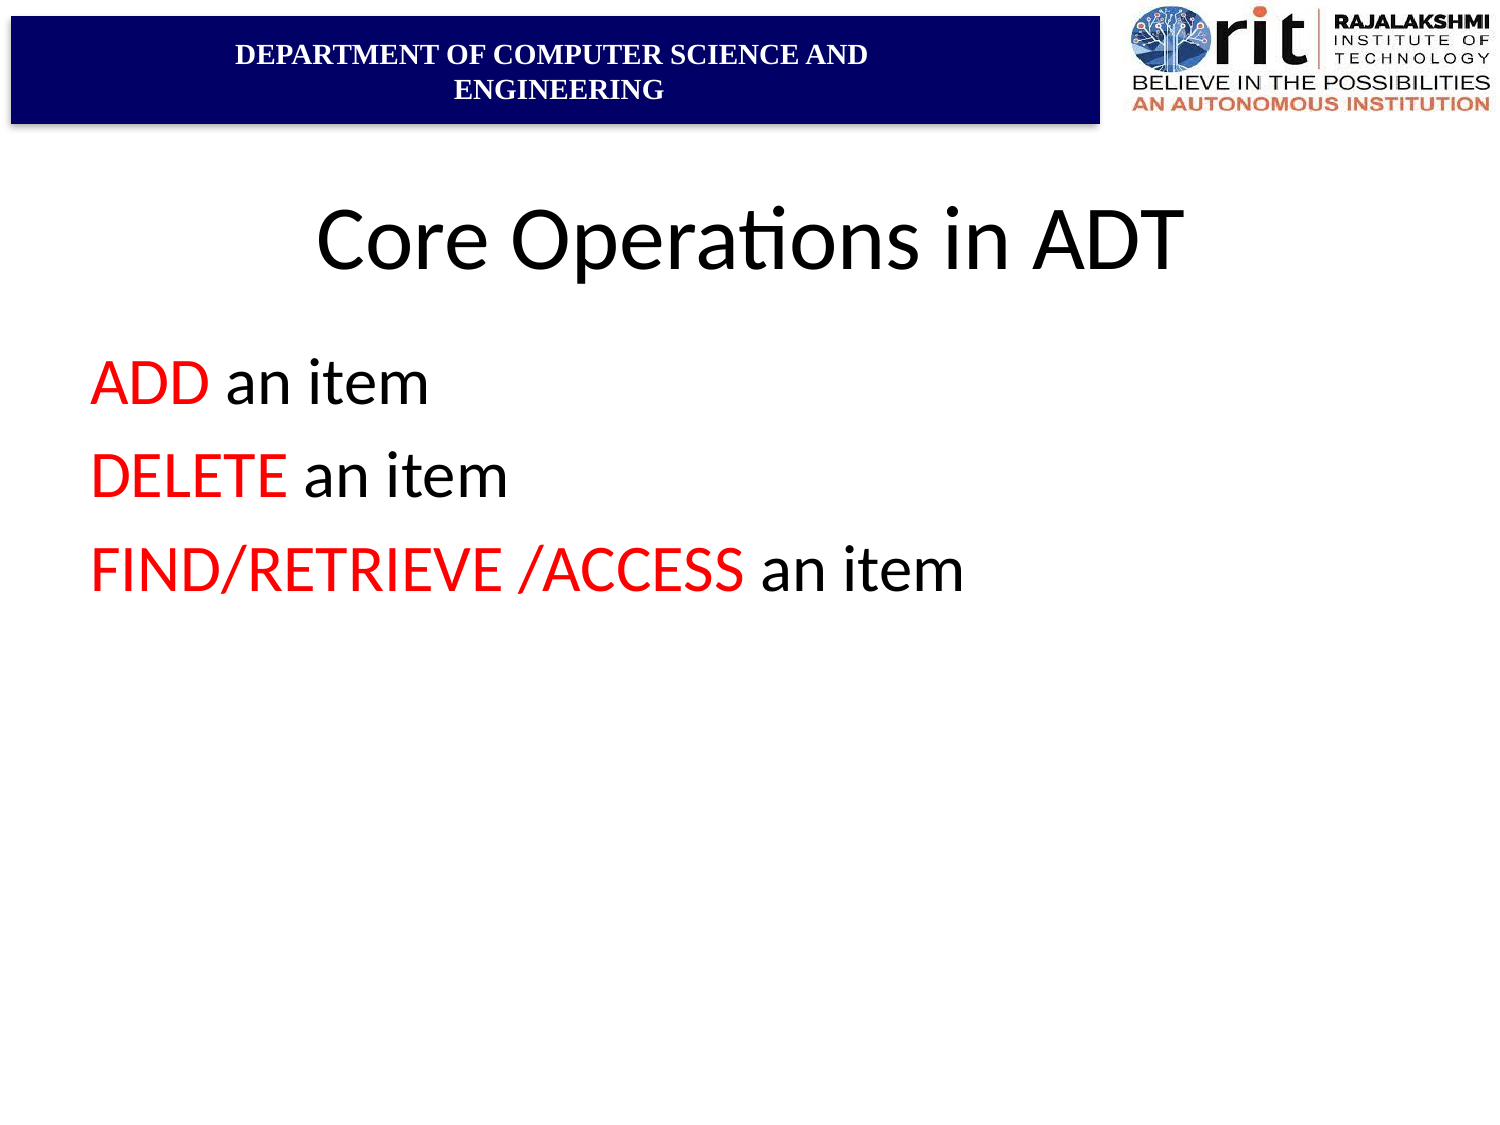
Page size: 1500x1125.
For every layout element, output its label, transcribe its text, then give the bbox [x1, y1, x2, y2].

text_box DEPARTMENT OF COMPUTER SCIENCE AND ENGINEERING [11, 16, 1100, 124]
picture [1123, 0, 1500, 125]
list ADD an item DELETE an item FIND/RETRIEVE /ACCESS an item [75, 330, 1425, 1005]
title Core Operations in ADT [76, 139, 1427, 327]
